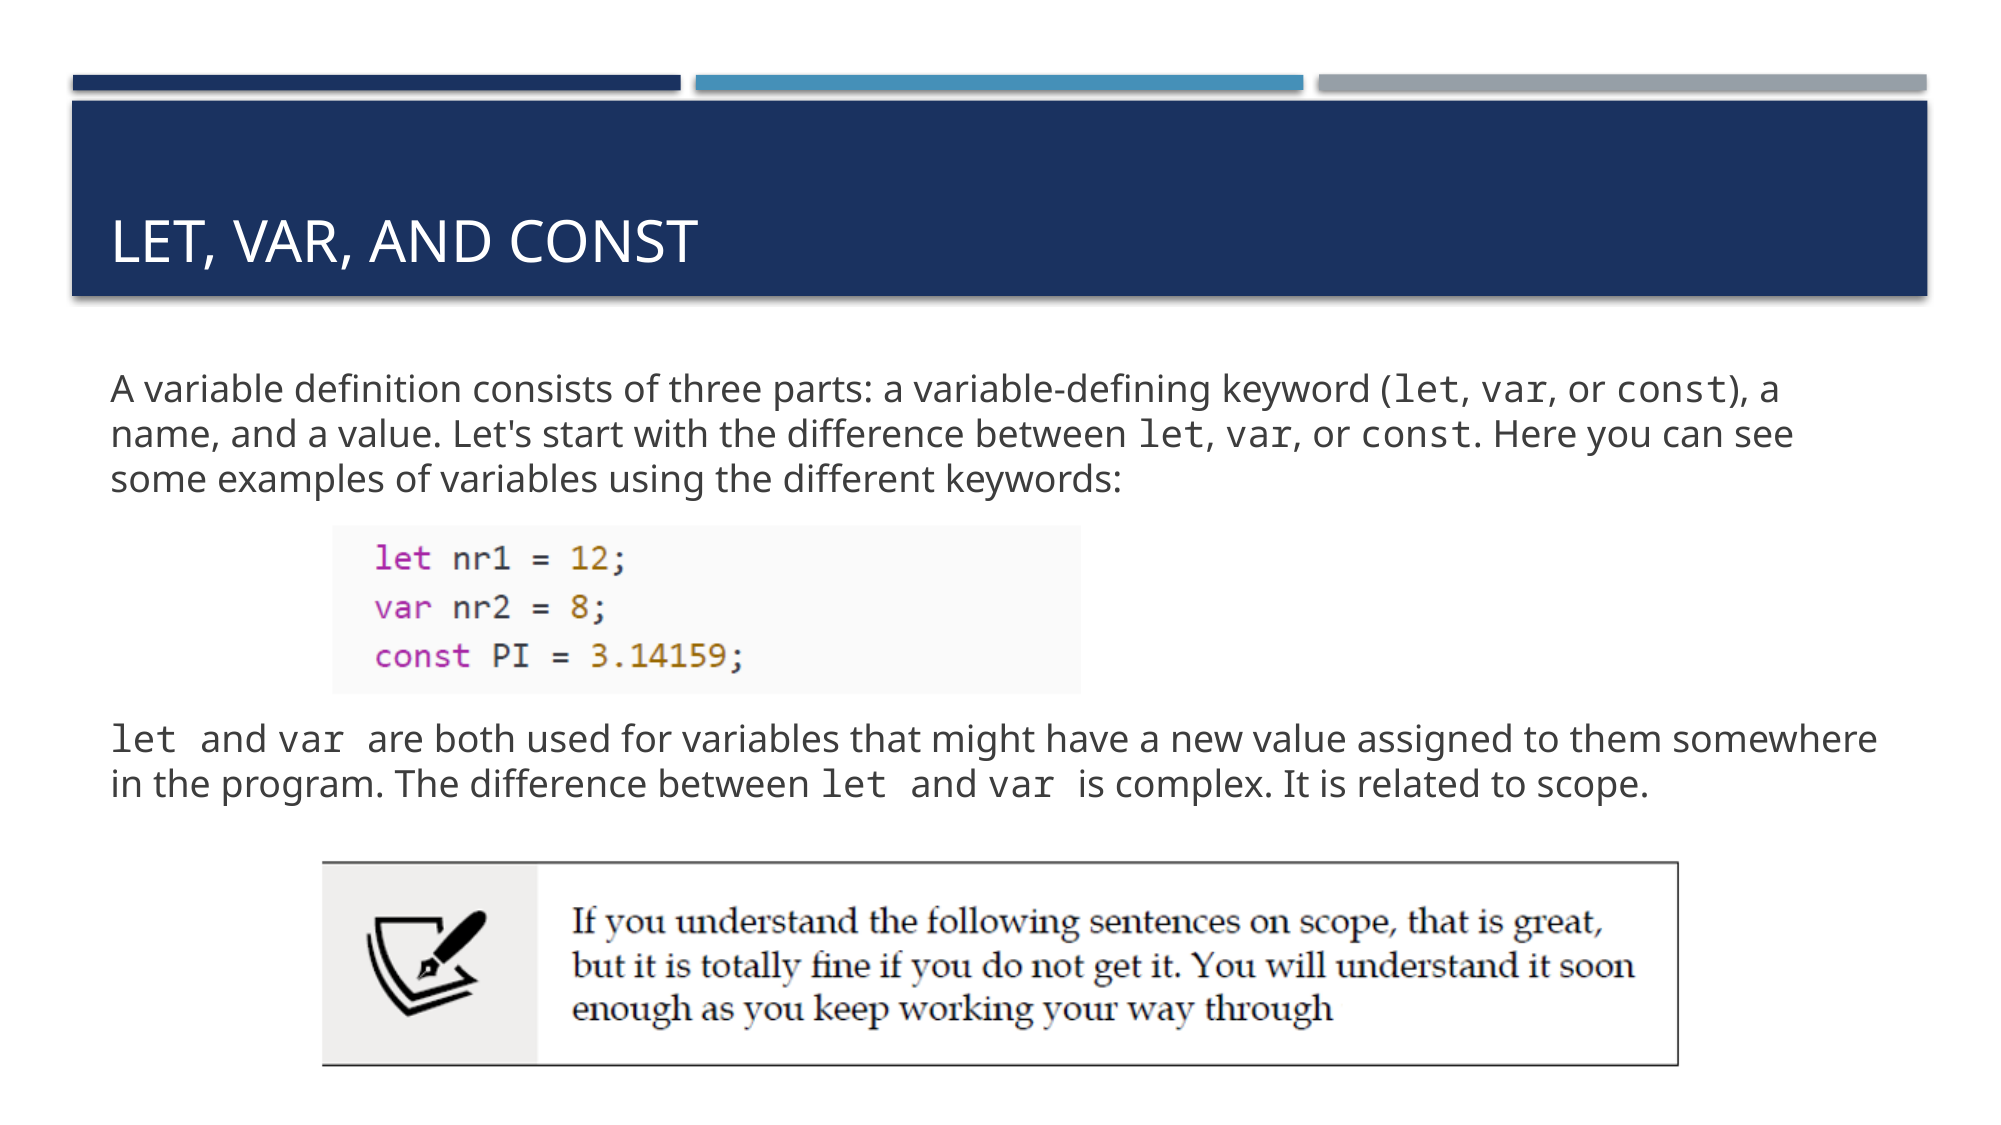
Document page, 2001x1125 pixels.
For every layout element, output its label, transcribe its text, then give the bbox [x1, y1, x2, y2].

picture [314, 854, 1686, 1075]
title let, var, and const [95, 115, 1905, 282]
list A variable definition consists of three parts: a variable-defining keyword (let, var, or const), a name, and a value. Let's start with the difference between let, var, or const. Here you can see some examples of variables using the different keywords: let and var are both used for variables that might have a new value assigned to them somewhere in the program. The difference between let and var is complex. It is related to scope. [95, 357, 1905, 962]
picture [325, 510, 1081, 703]
